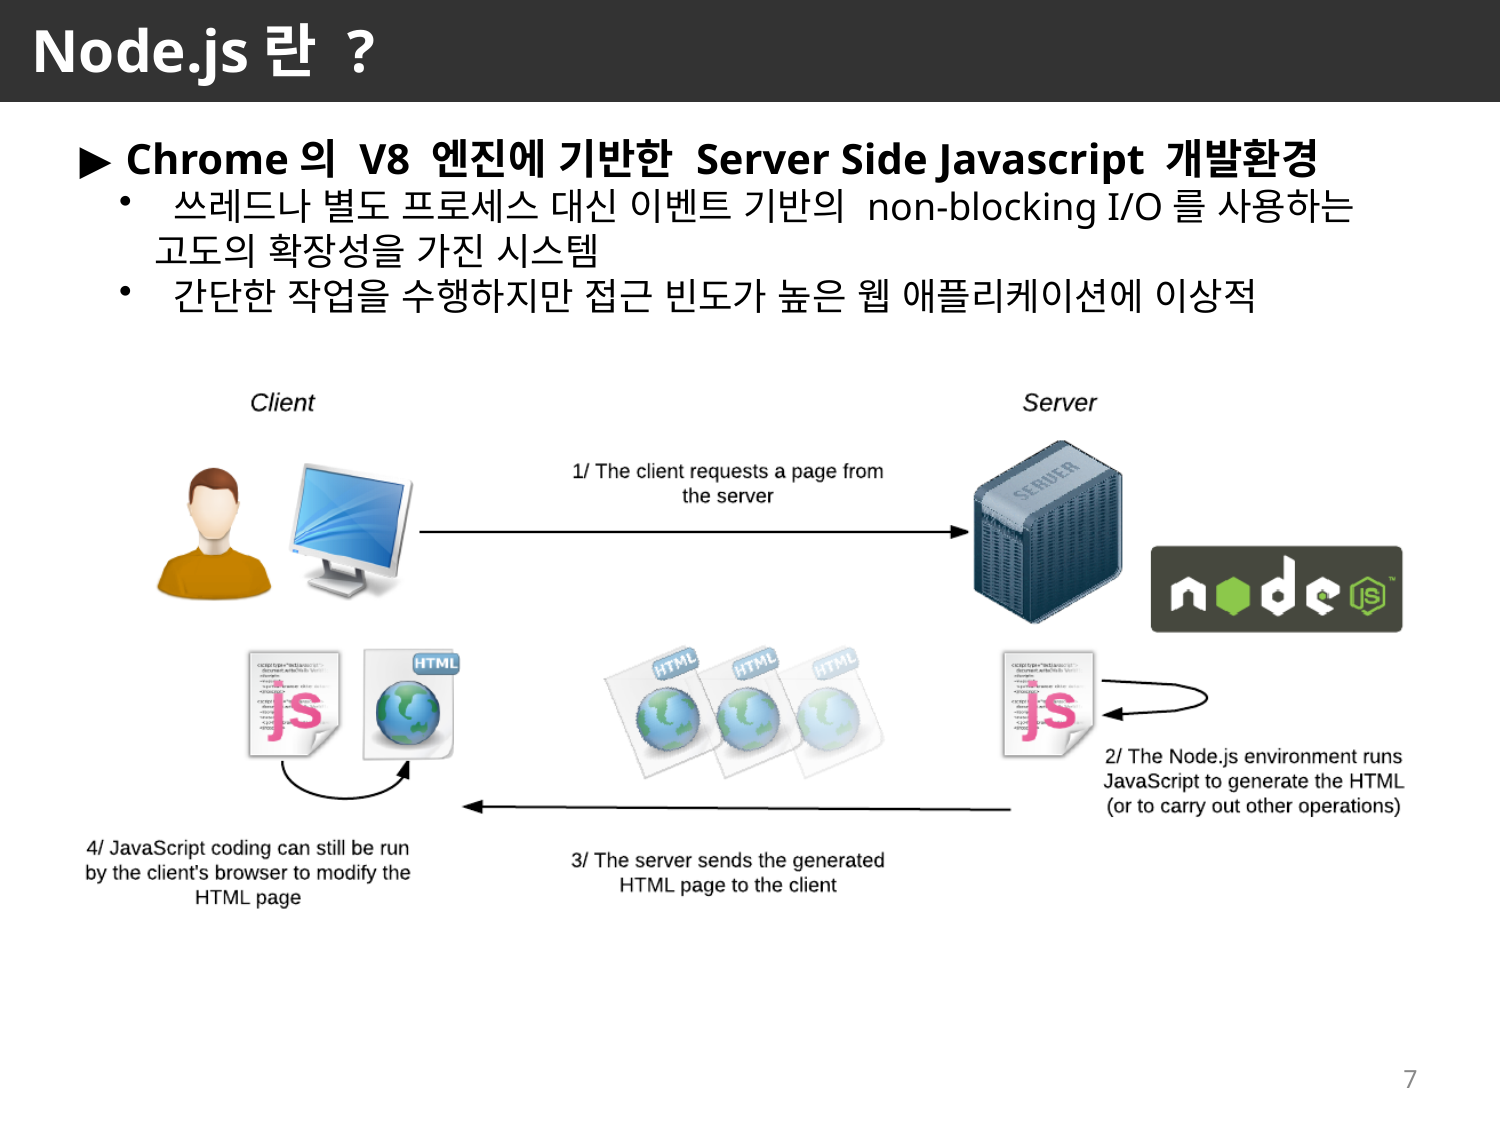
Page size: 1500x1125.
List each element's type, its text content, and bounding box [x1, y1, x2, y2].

picture [31, 326, 1471, 967]
text_box Chrome의 V8 엔진에 기반한 Server Side Javascript 개발환경 쓰레드나 별도 프로세스 대신 이벤트 기반의 non-blocking I/O를 사용하는 고도의 확장성을 가진 시스템 간단한 작업을 수행하지만 접근 빈도가 높은 웹 애플리케이션에 이상적 [64, 125, 1436, 324]
slide_number 7 [1082, 1050, 1433, 1111]
picture [0, 0, 1500, 103]
